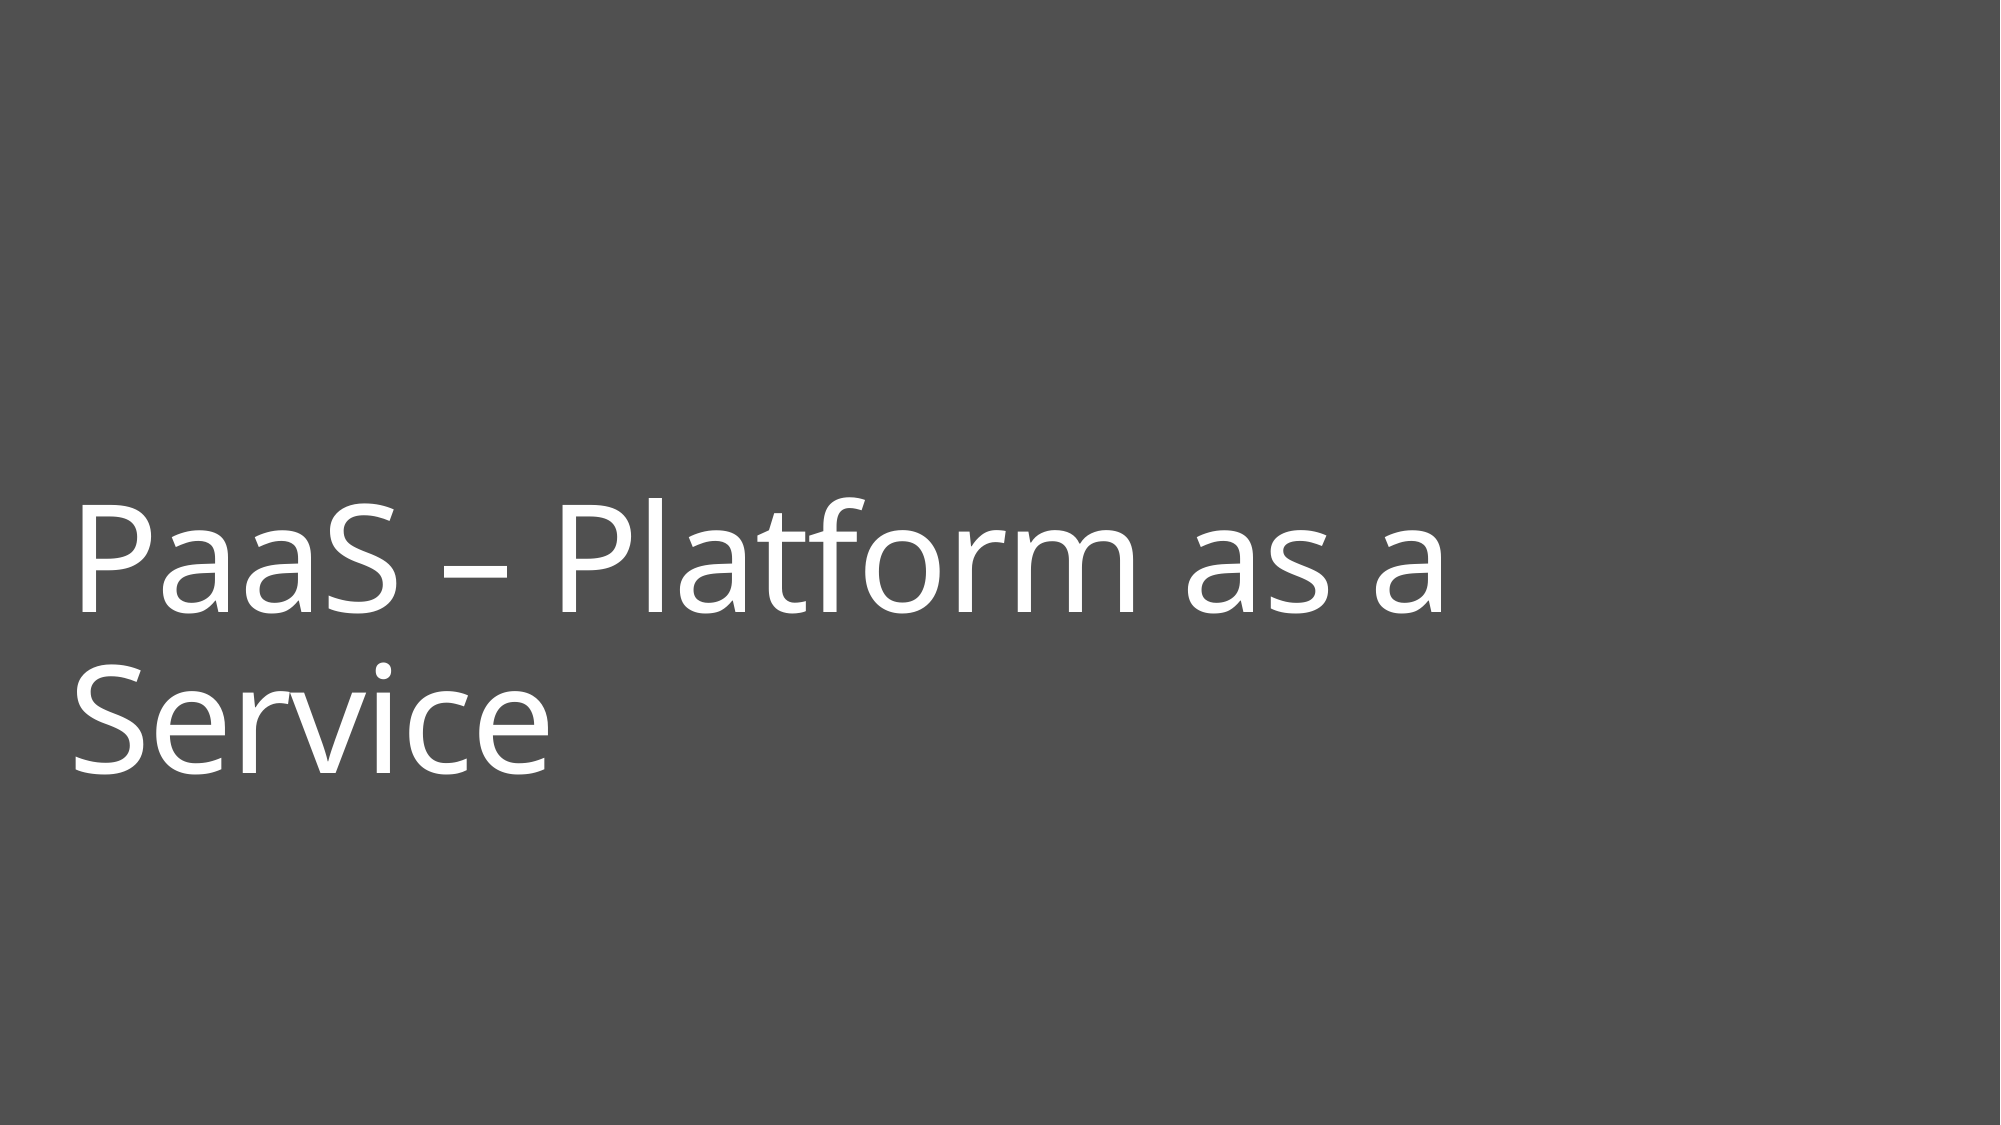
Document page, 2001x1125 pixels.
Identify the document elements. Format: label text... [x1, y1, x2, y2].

title PaaS – Platform as a Service [44, 467, 1956, 662]
